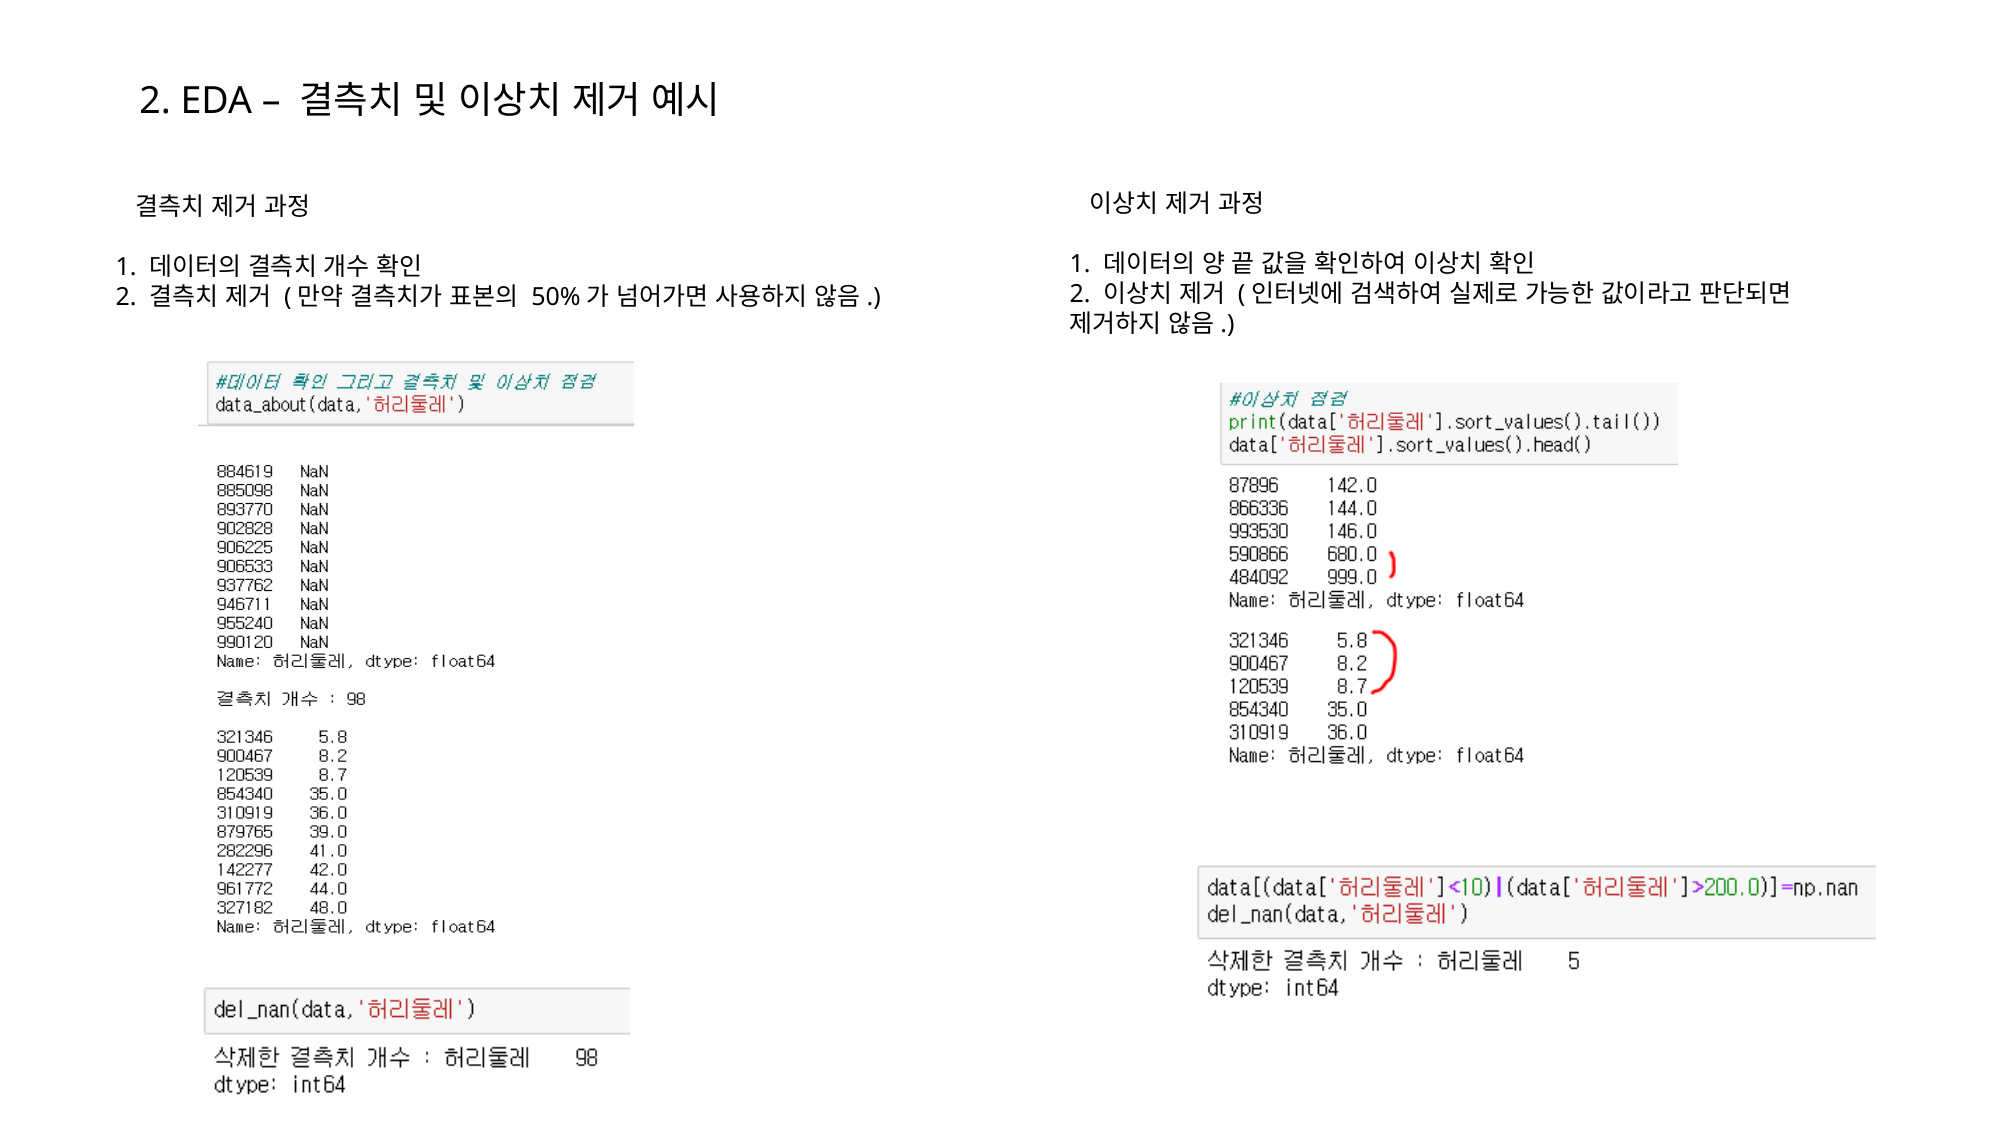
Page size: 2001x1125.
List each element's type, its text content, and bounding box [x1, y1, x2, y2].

text_box 2. EDA – 결측치 및 이상치 제거 예시 [124, 68, 801, 129]
picture [197, 359, 634, 433]
text_box 이상치 제거 과정 1. 데이터의 양 끝 값을 확인하여 이상치 확인 2. 이상치 제거 (인터넷에 검색하여 실제로 가능한 값이라고 판단되면 제거하지 않음.) [1054, 180, 1874, 345]
picture [1219, 383, 1678, 780]
picture [198, 980, 630, 1110]
picture [197, 445, 610, 947]
text_box 결측치 제거 과정 1. 데이터의 결측치 개수 확인 2. 결측치 제거 (만약 결측치가 표본의 50%가 넘어가면 사용하지 않음.) [100, 183, 921, 318]
picture [1196, 858, 1876, 1007]
